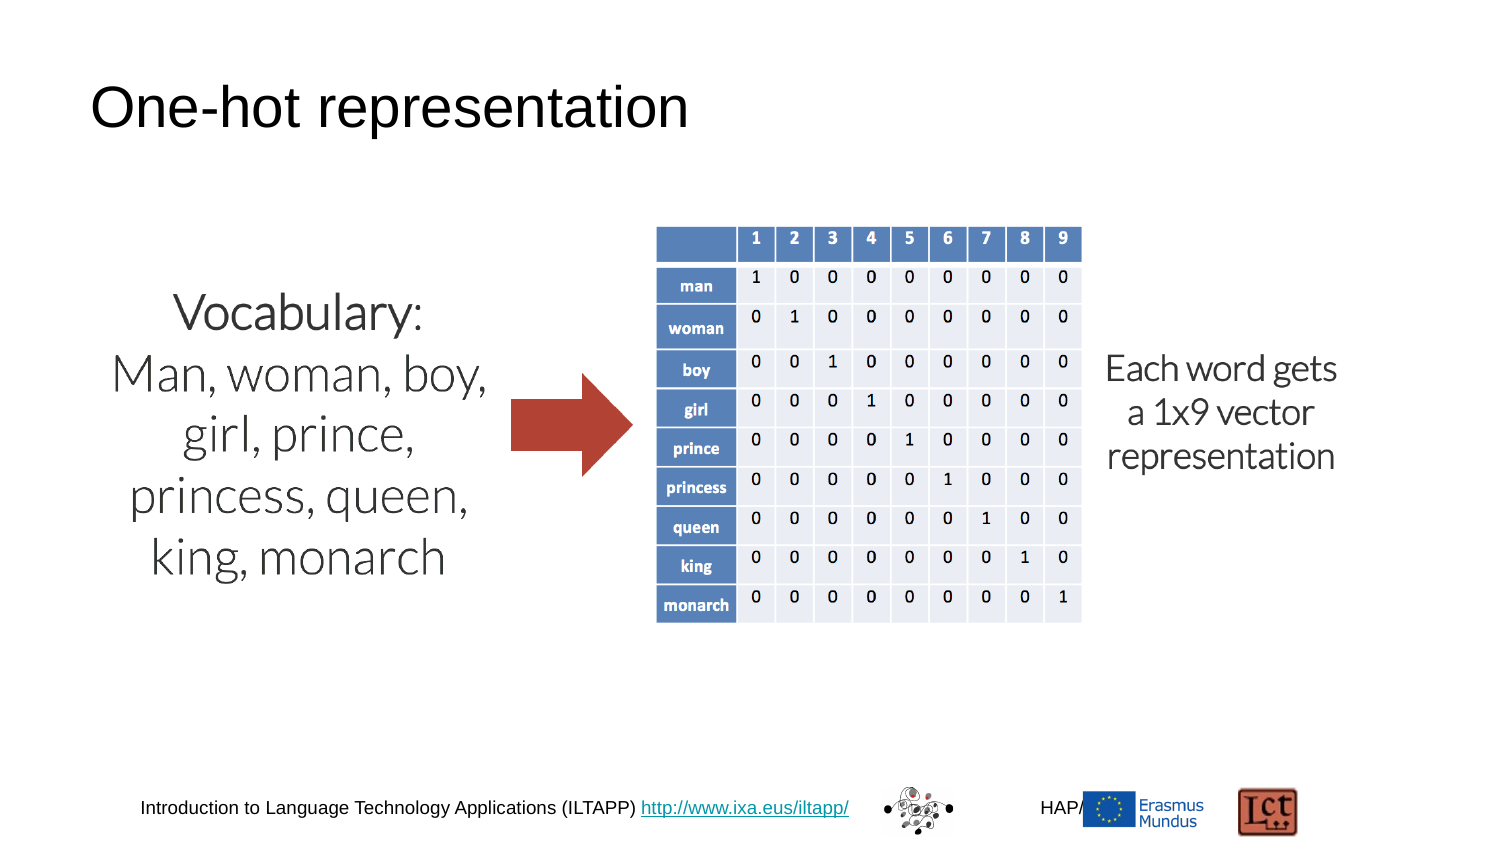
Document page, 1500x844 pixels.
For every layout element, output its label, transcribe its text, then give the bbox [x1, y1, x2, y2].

picture [1078, 786, 1215, 840]
picture [98, 199, 1349, 657]
picture [1238, 787, 1298, 837]
picture [882, 787, 954, 837]
title One-hot representation [75, 33, 1425, 175]
